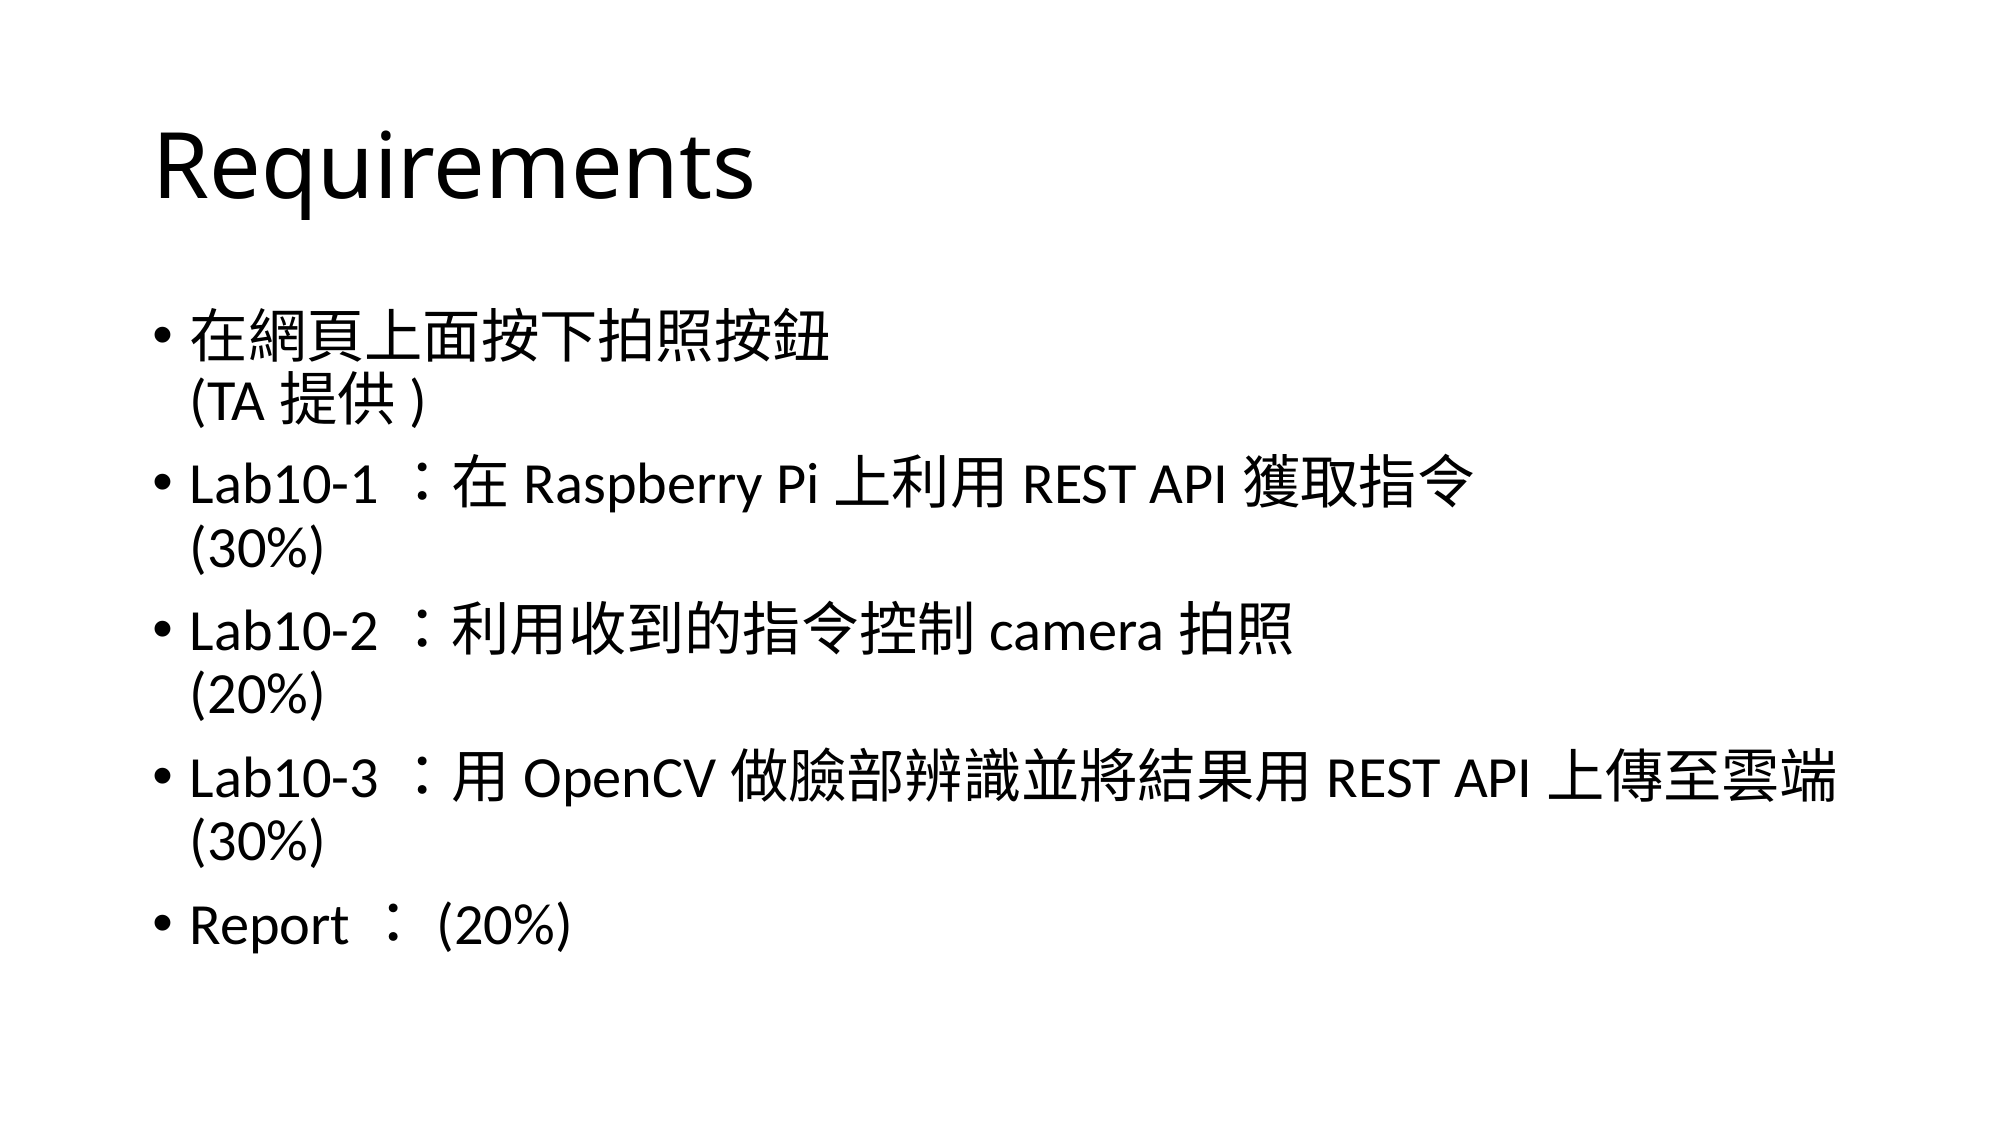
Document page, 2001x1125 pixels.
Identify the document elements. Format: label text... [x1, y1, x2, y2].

title Requirements [137, 59, 1863, 278]
list 在網頁上面按下拍照按鈕 (TA提供) Lab10-1：在Raspberry Pi上利用REST API獲取指令 (30%) Lab10-2：利用收到的指令控制camera拍照 (20%) Lab10-3：用OpenCV做臉部辨識並將結果用REST API上傳至雲端 (30%) Report：(20%) [137, 299, 1863, 1014]
